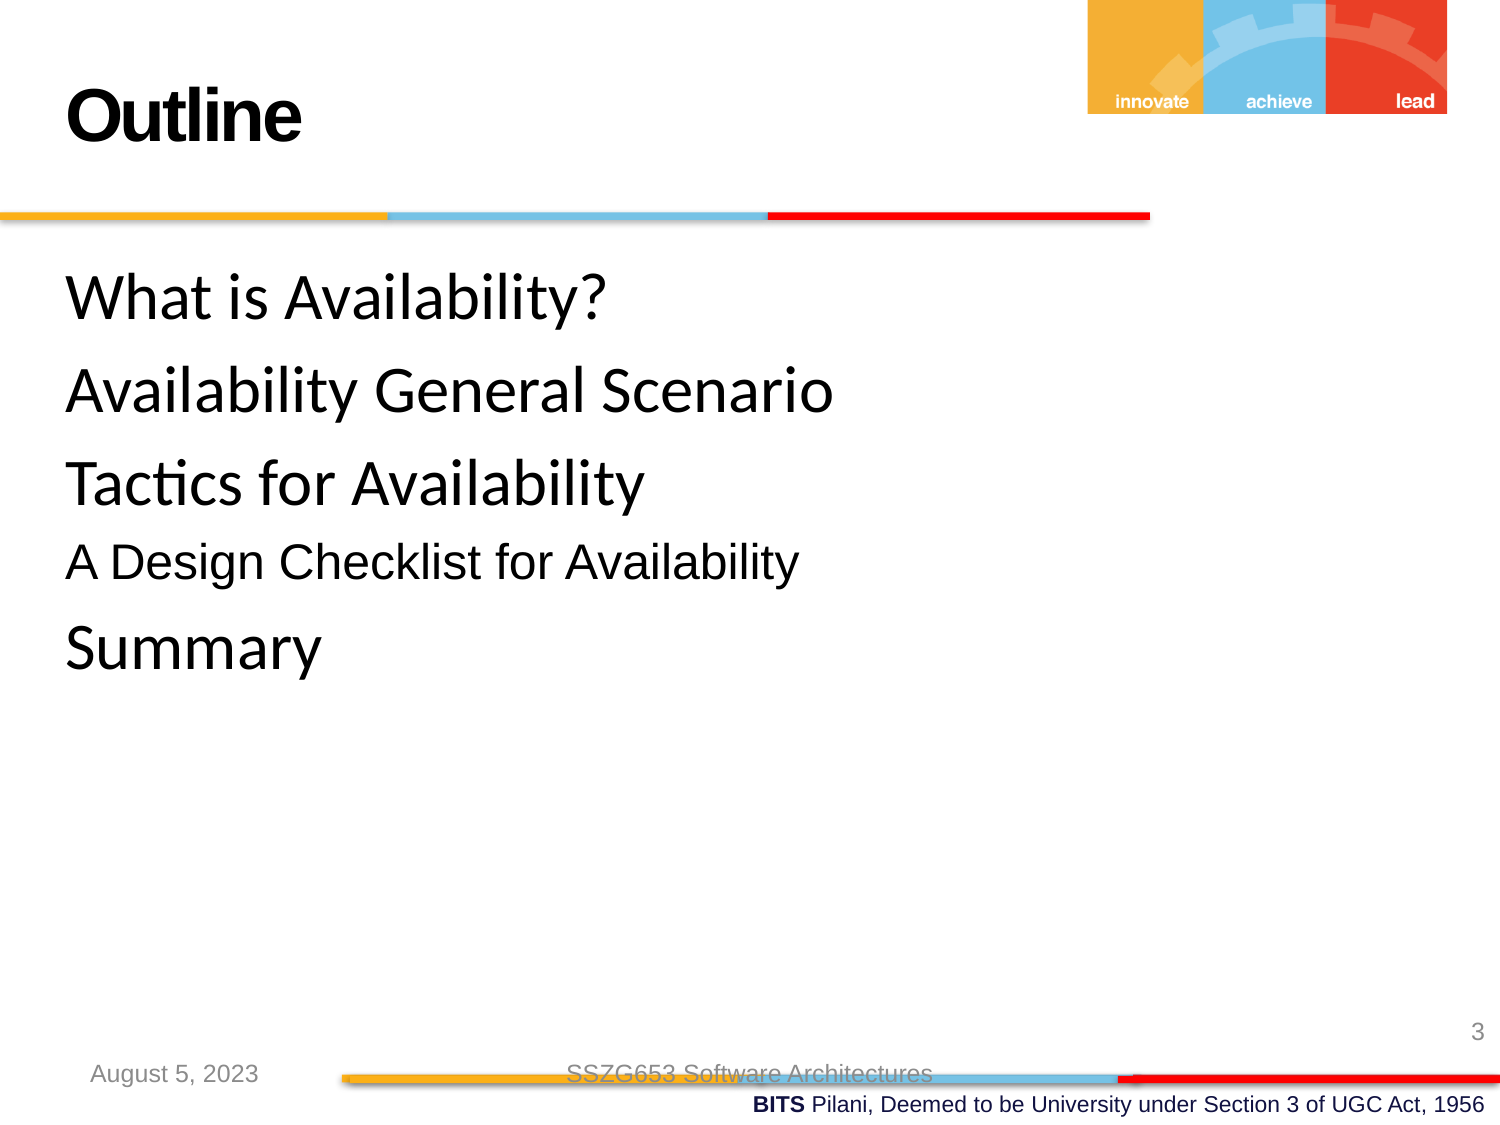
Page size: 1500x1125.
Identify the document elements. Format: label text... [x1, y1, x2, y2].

picture [1087, 0, 1448, 114]
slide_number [75, 1042, 425, 1103]
list What is Availability? Availability General Scenario Tactics for Availability A Design Checklist for Availability Summary [50, 245, 1400, 988]
slide_number 3 [1149, 1000, 1500, 1061]
footer SSZG653 Software Architectures [512, 1042, 988, 1103]
list Outline [50, 24, 1088, 213]
